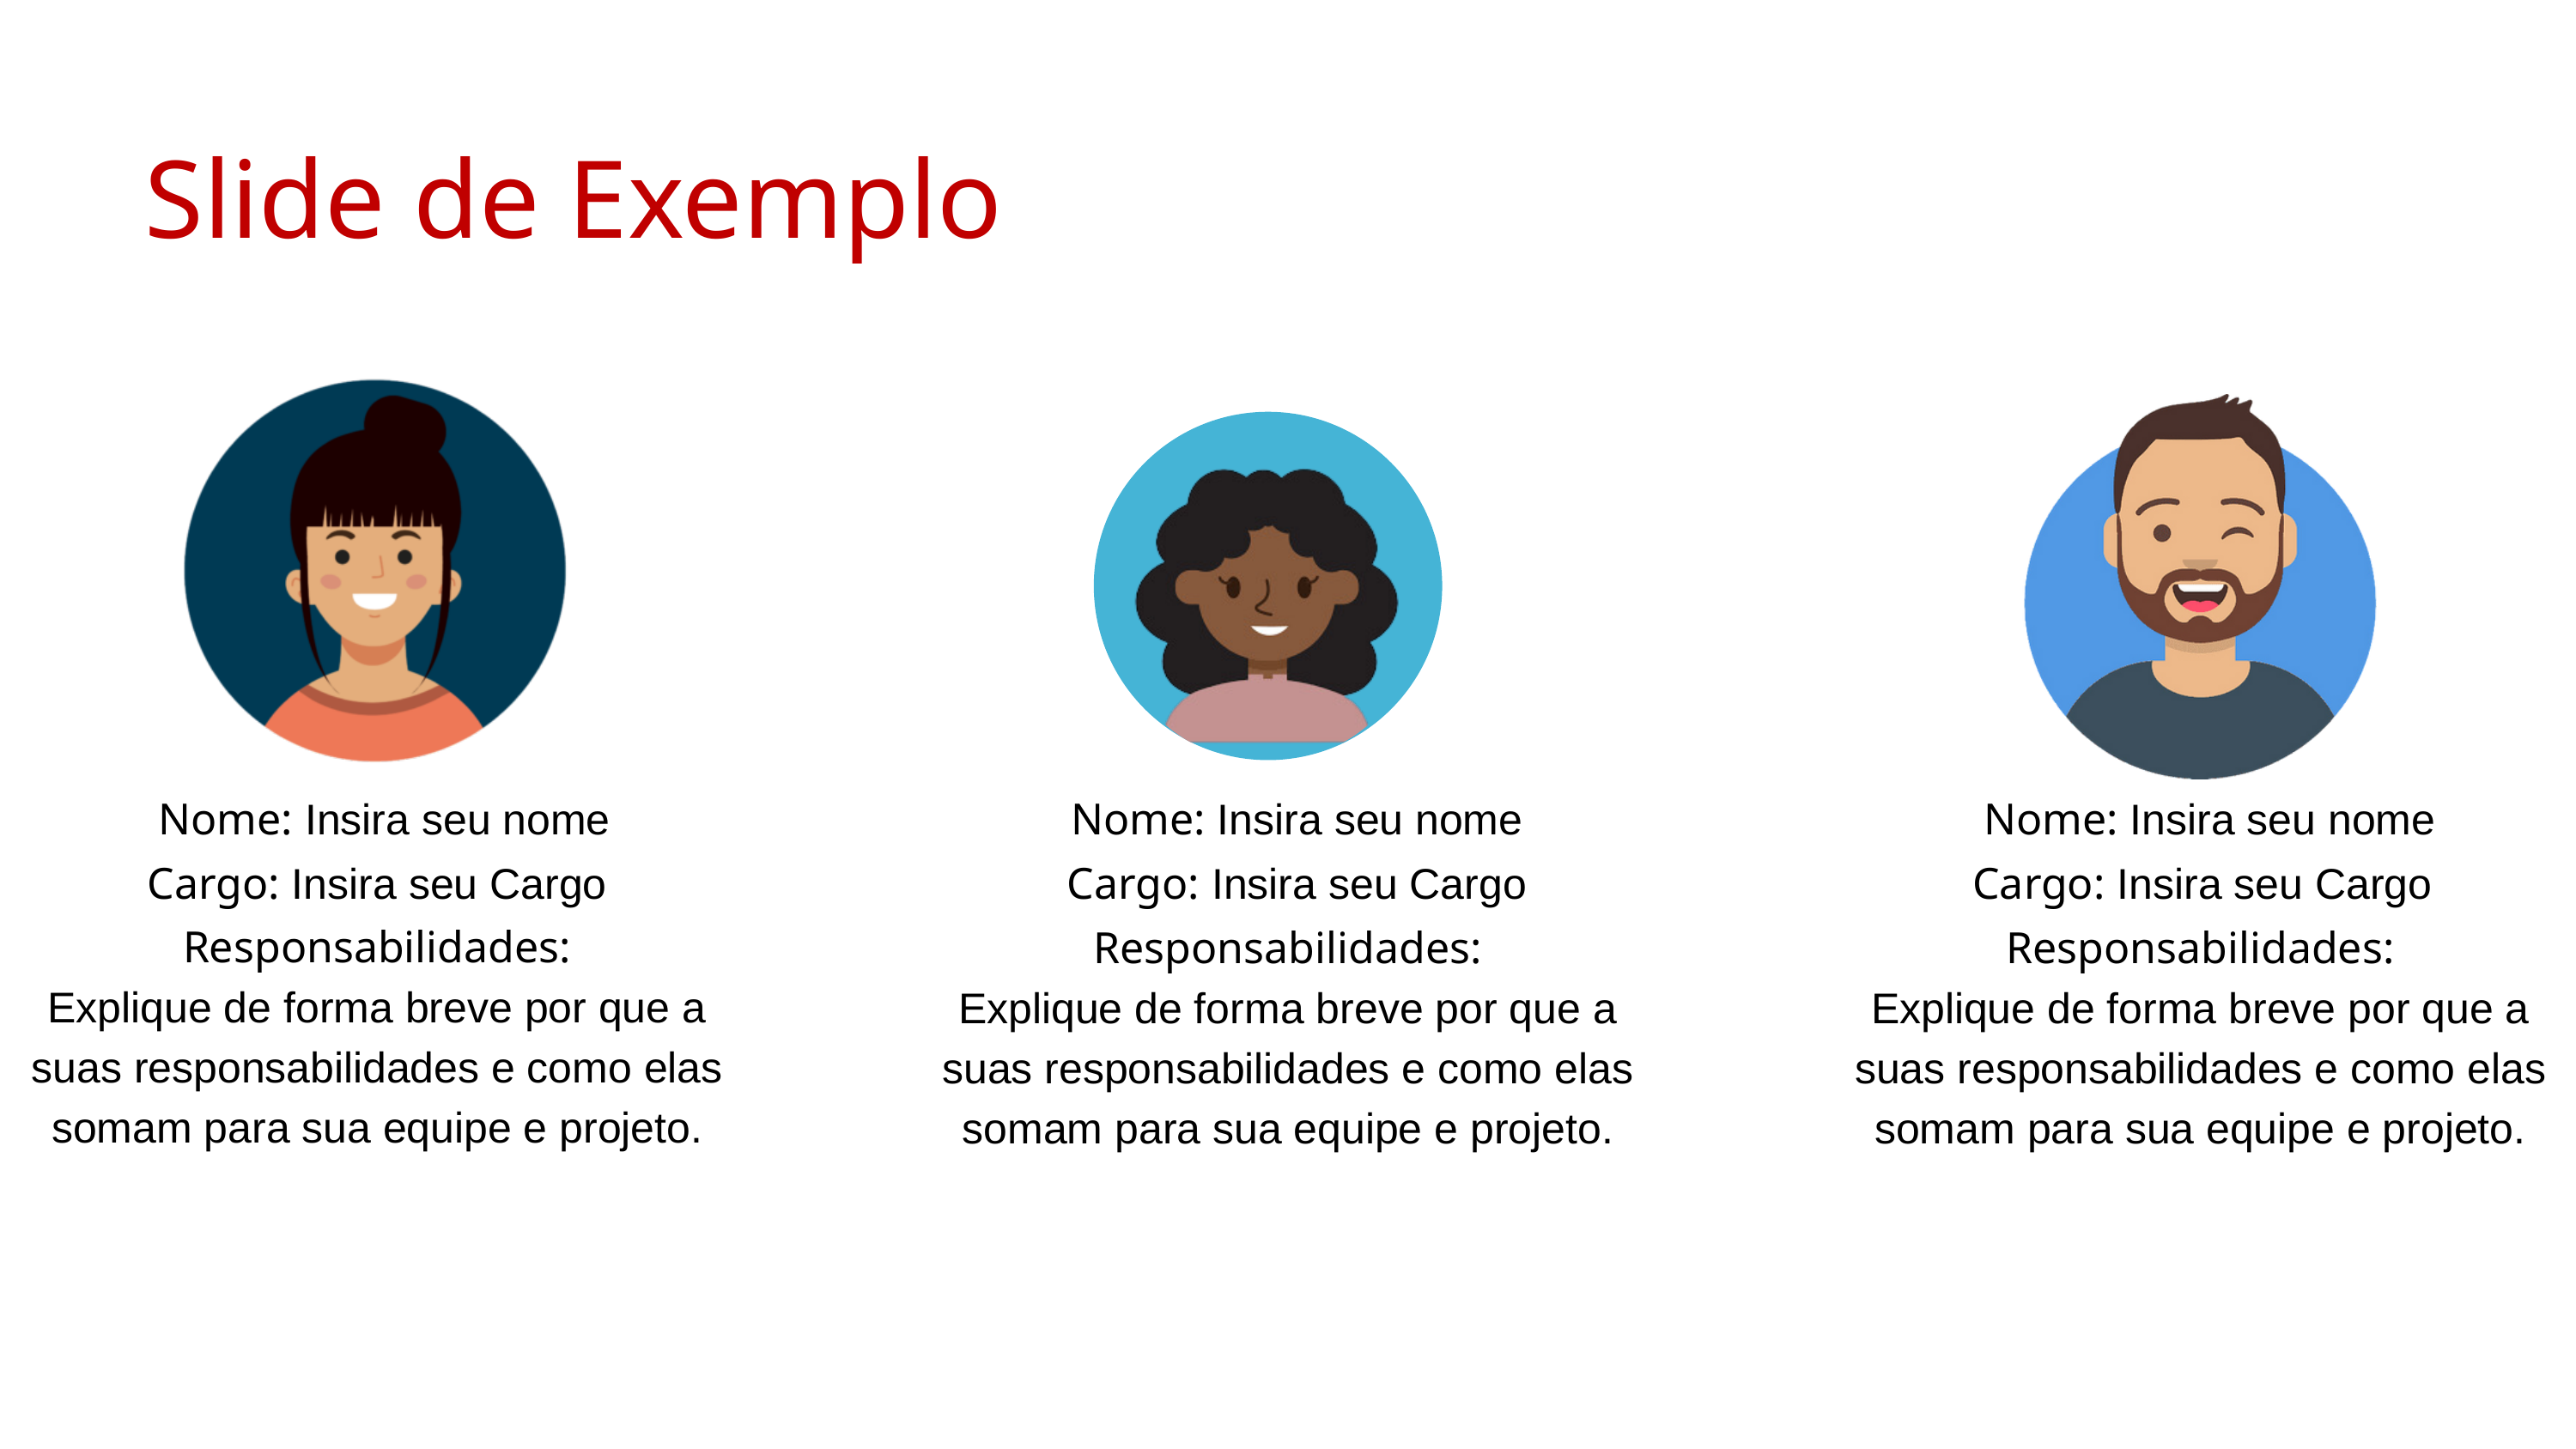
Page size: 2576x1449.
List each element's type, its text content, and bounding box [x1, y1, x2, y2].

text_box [1093, 411, 1443, 763]
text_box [912, 783, 1664, 1146]
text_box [1, 783, 753, 1145]
text_box [1863, 394, 2537, 779]
text_box Slide de Exemplo [144, 130, 2432, 260]
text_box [1825, 783, 2576, 1146]
text_box [14, 330, 737, 782]
